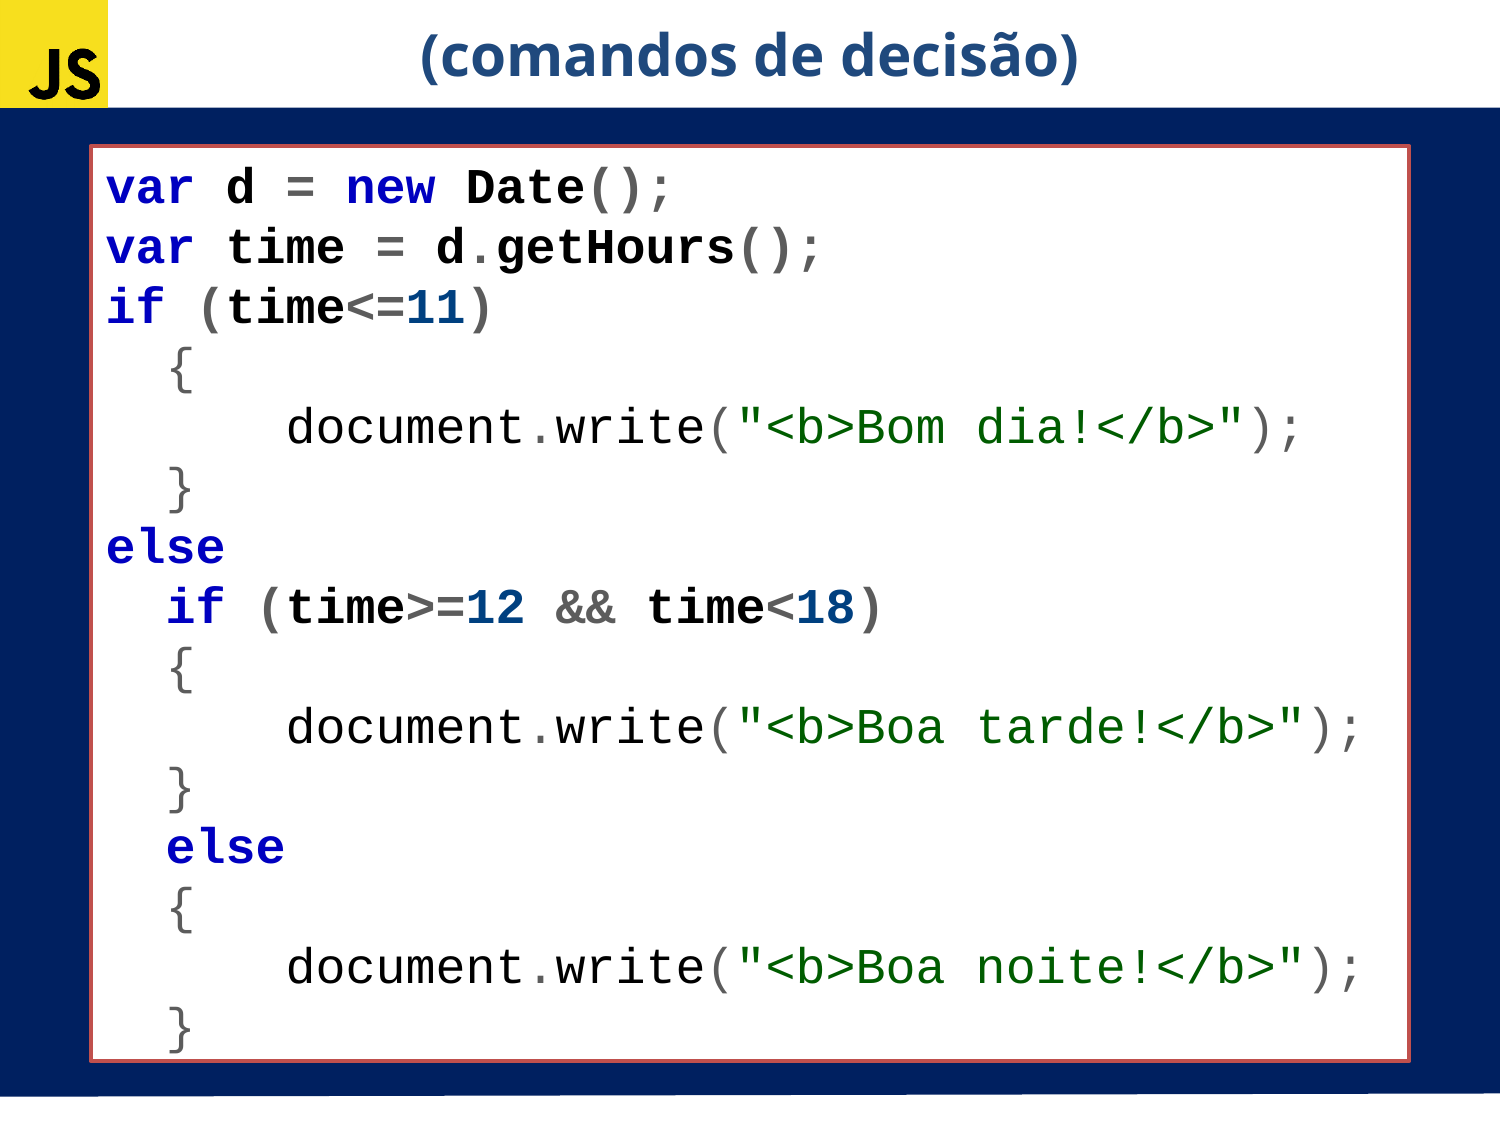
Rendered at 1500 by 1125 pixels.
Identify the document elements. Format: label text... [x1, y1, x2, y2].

text_box var d = new Date(); var time = d.getHours(); if (time<=11) { document.write("<b>Bom dia!</b>"); } else if (time>=12 && time<18) { document.write("<b>Boa tarde!</b>"); } else { document.write("<b>Boa noite!</b>"); } [90, 146, 1410, 1062]
text_box (comandos de decisão) [0, 0, 1500, 107]
